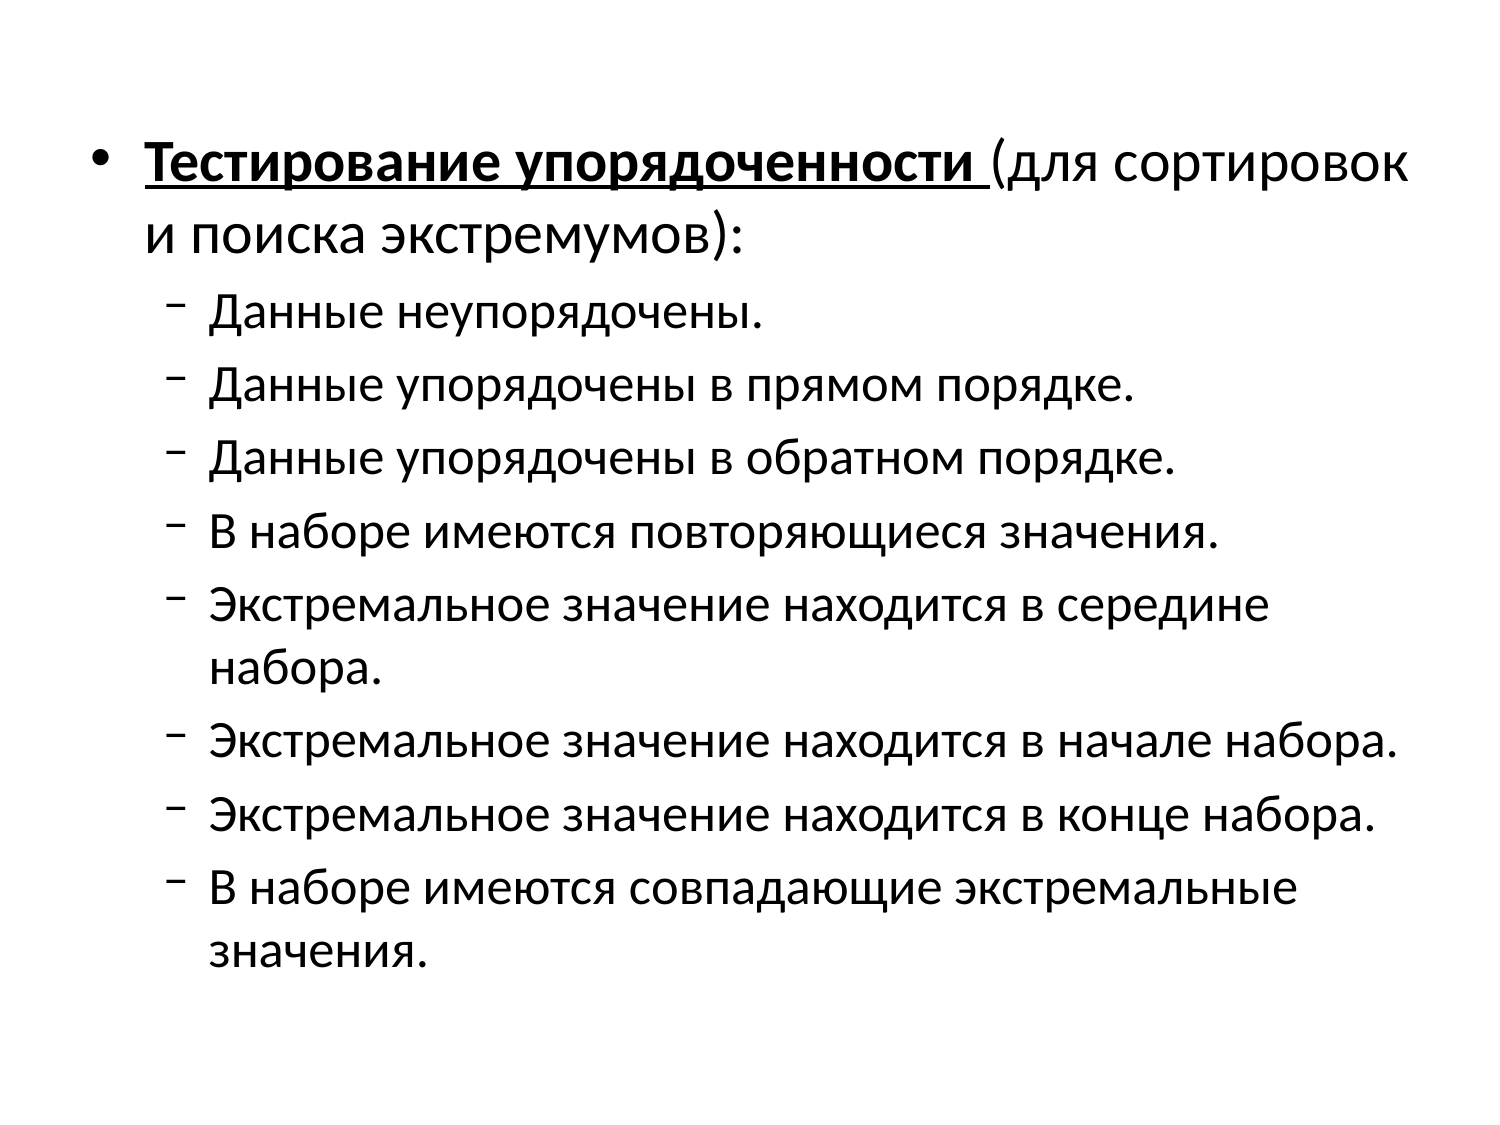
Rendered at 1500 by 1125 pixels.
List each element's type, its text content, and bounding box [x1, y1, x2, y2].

list Тестирование упорядоченности (для сортировок и поиска экстремумов): Данные неупорядочены. Данные упорядочены в прямом порядке. Данные упорядочены в обратном порядке. В наборе имеются повторяющиеся значения. Экстремальное значение находится в середине набора. Экстремальное значение находится в начале набора. Экстремальное значение находится в конце набора. В наборе имеются совпадающие экстремальные значения. [75, 113, 1425, 1005]
